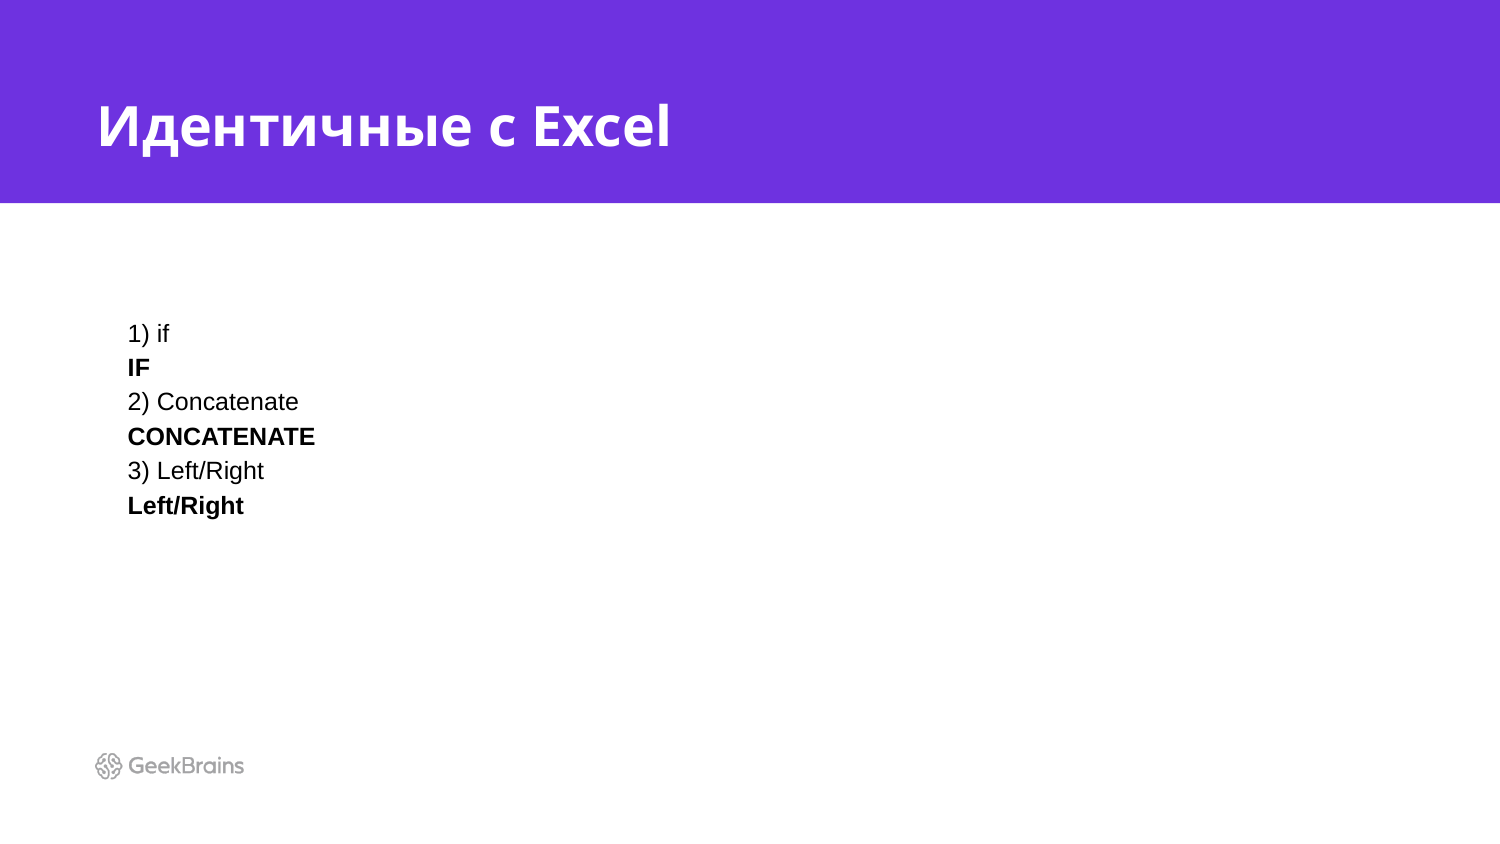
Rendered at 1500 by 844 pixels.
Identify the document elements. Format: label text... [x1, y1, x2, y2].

text_box ​ 1) if​ IF​ 2) Concatenate​ CONCATENATE​ 3) Left/Right​ Left/Right​ ​ ​ [112, 263, 1415, 603]
title Идентичные с Excel [84, 85, 1415, 204]
